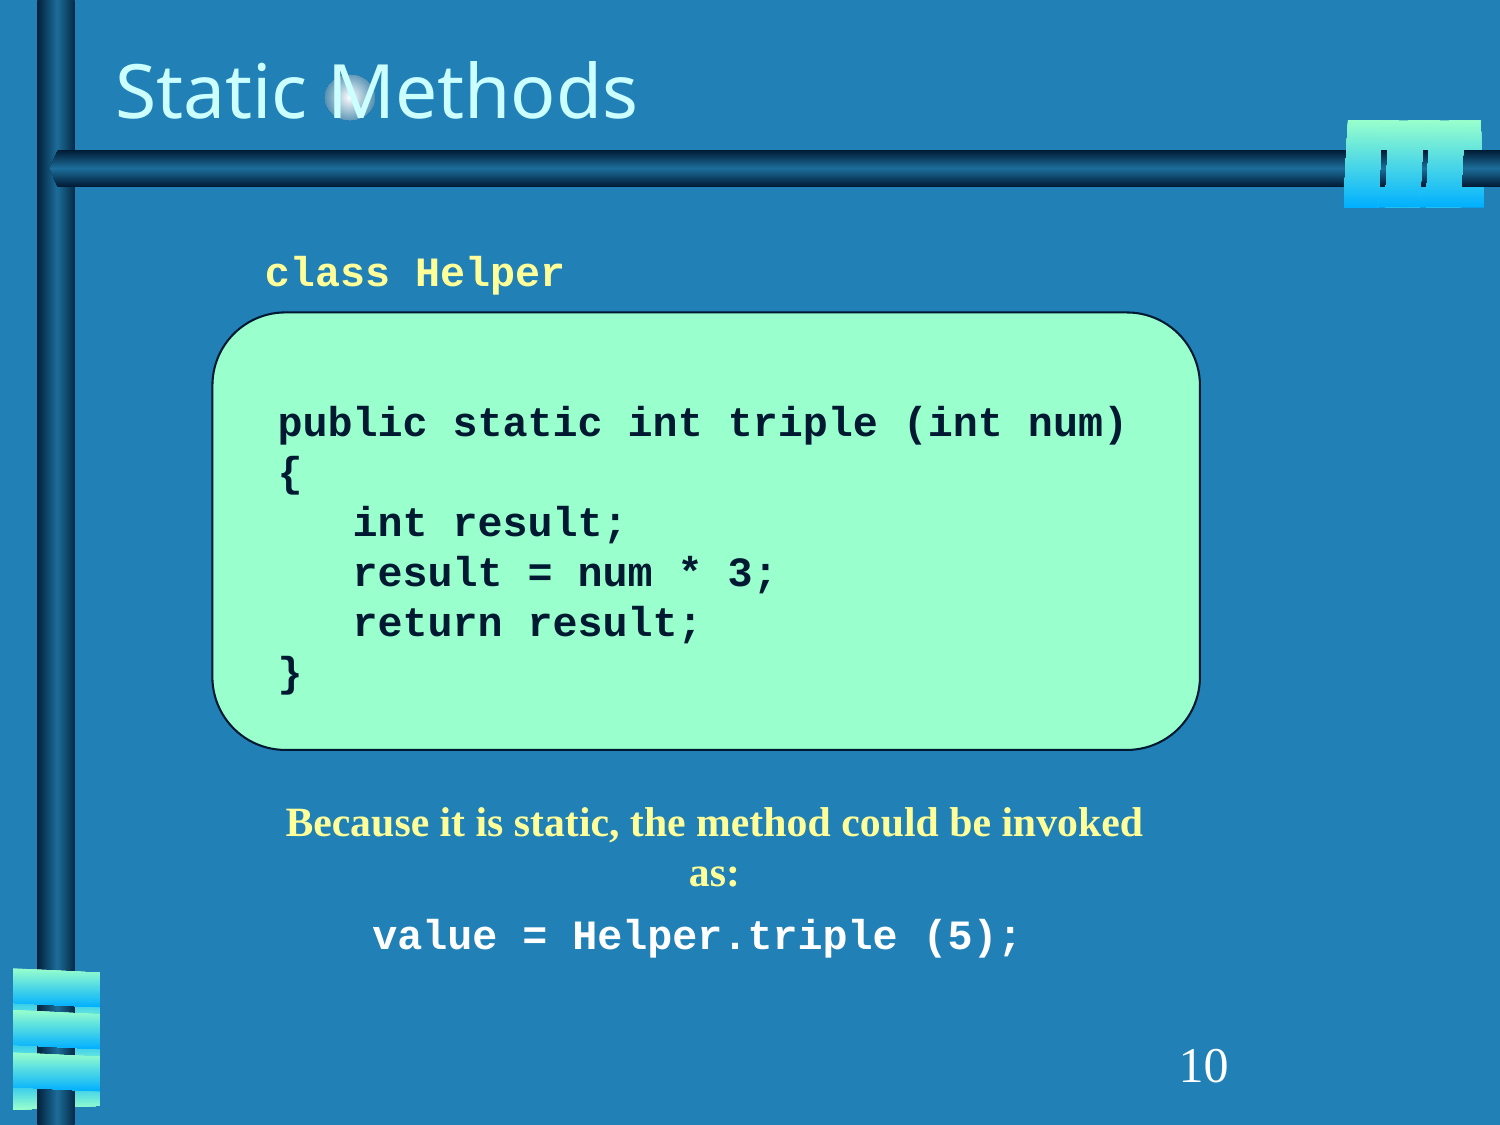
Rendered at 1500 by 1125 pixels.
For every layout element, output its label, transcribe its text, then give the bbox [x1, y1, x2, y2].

text_box Because it is static, the method could be invoked as: [241, 787, 1188, 903]
slide_number ‹#› [1163, 1025, 1477, 1100]
title Static Methods [100, 32, 1345, 145]
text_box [212, 237, 1201, 751]
text_box value = Helper.triple (5); [357, 900, 1038, 965]
